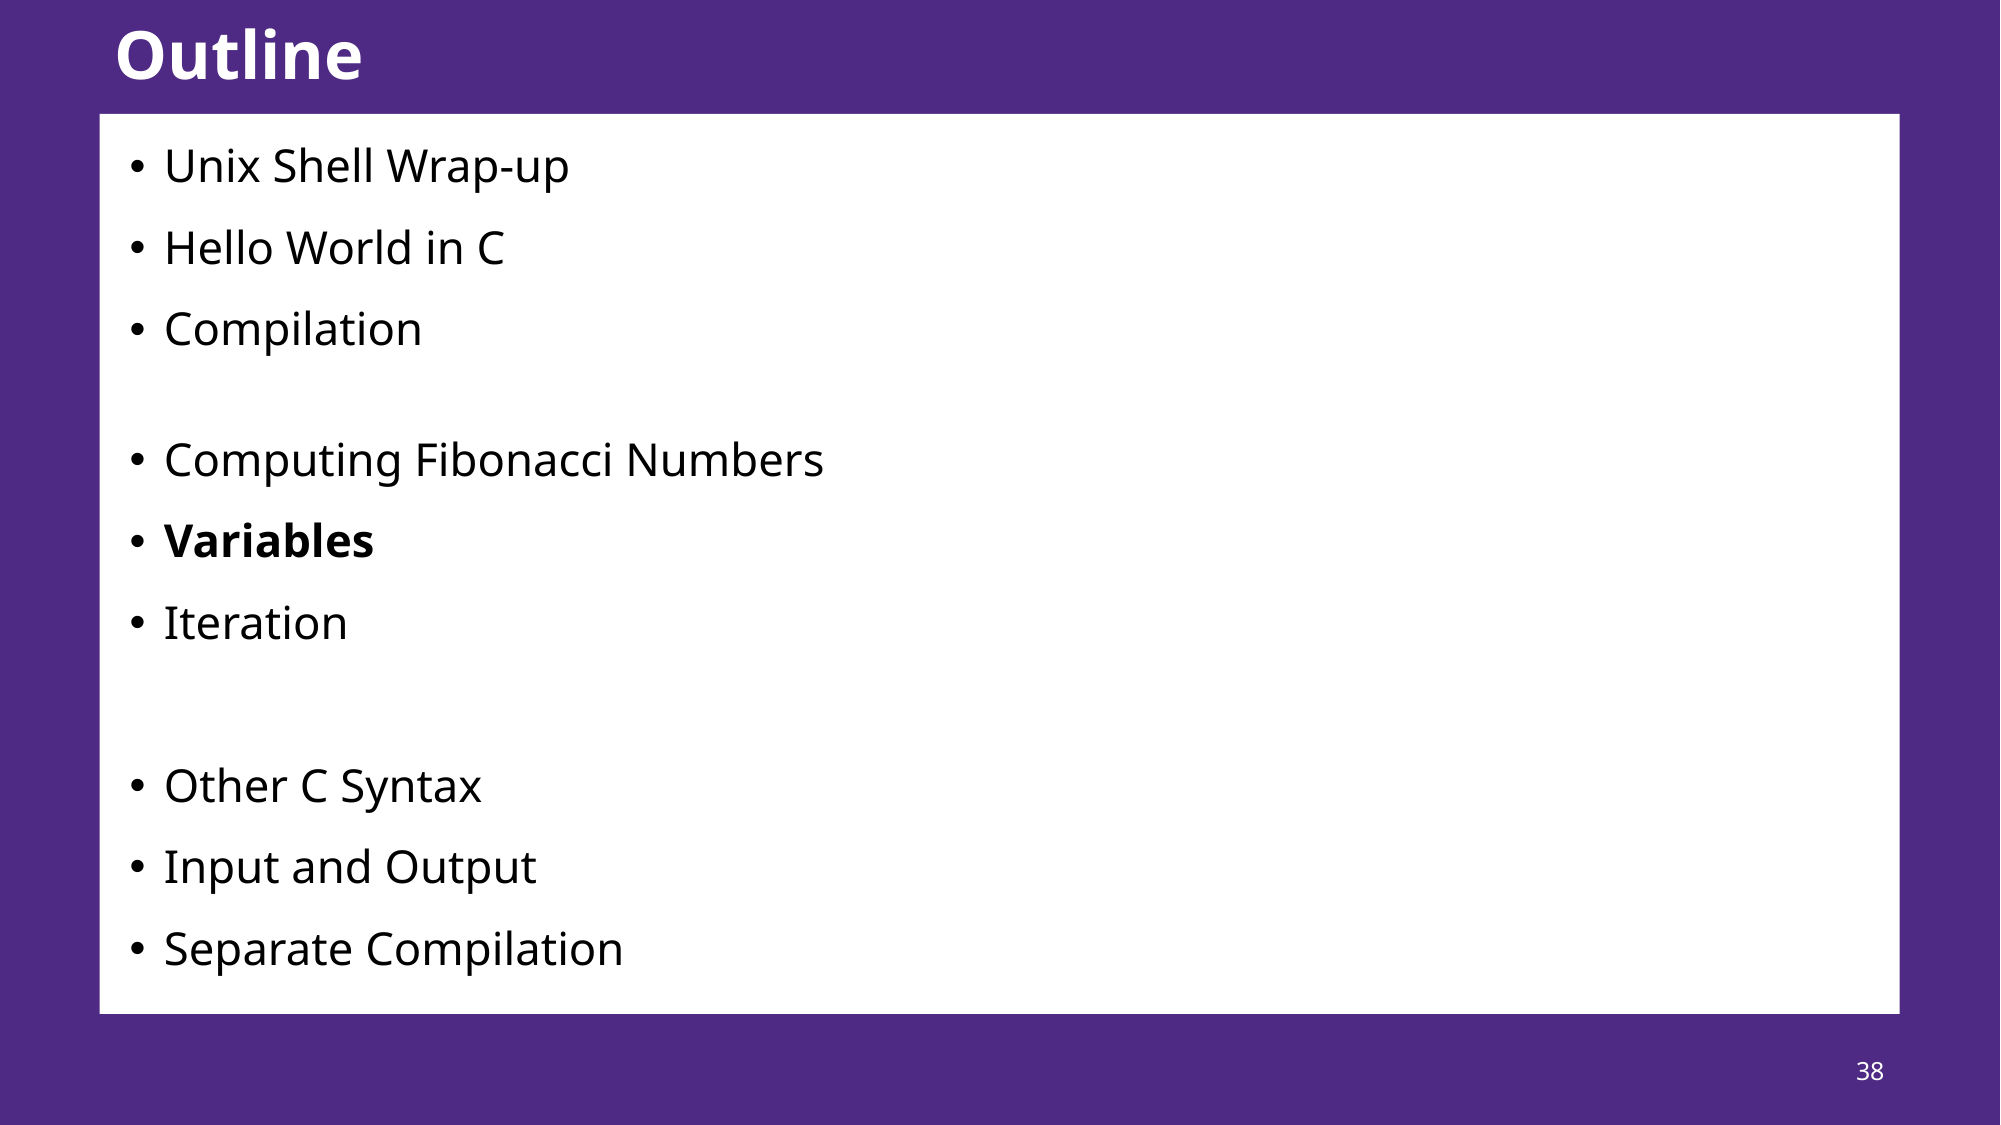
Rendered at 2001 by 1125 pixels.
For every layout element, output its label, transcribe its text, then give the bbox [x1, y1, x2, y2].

list Unix Shell Wrap-up Hello World in C Compilation Computing Fibonacci Numbers Variables Iteration Other C Syntax Input and Output Separate Compilation [99, 114, 1900, 1014]
slide_number 38 [1749, 1042, 1900, 1103]
title Outline [99, 1, 1900, 114]
